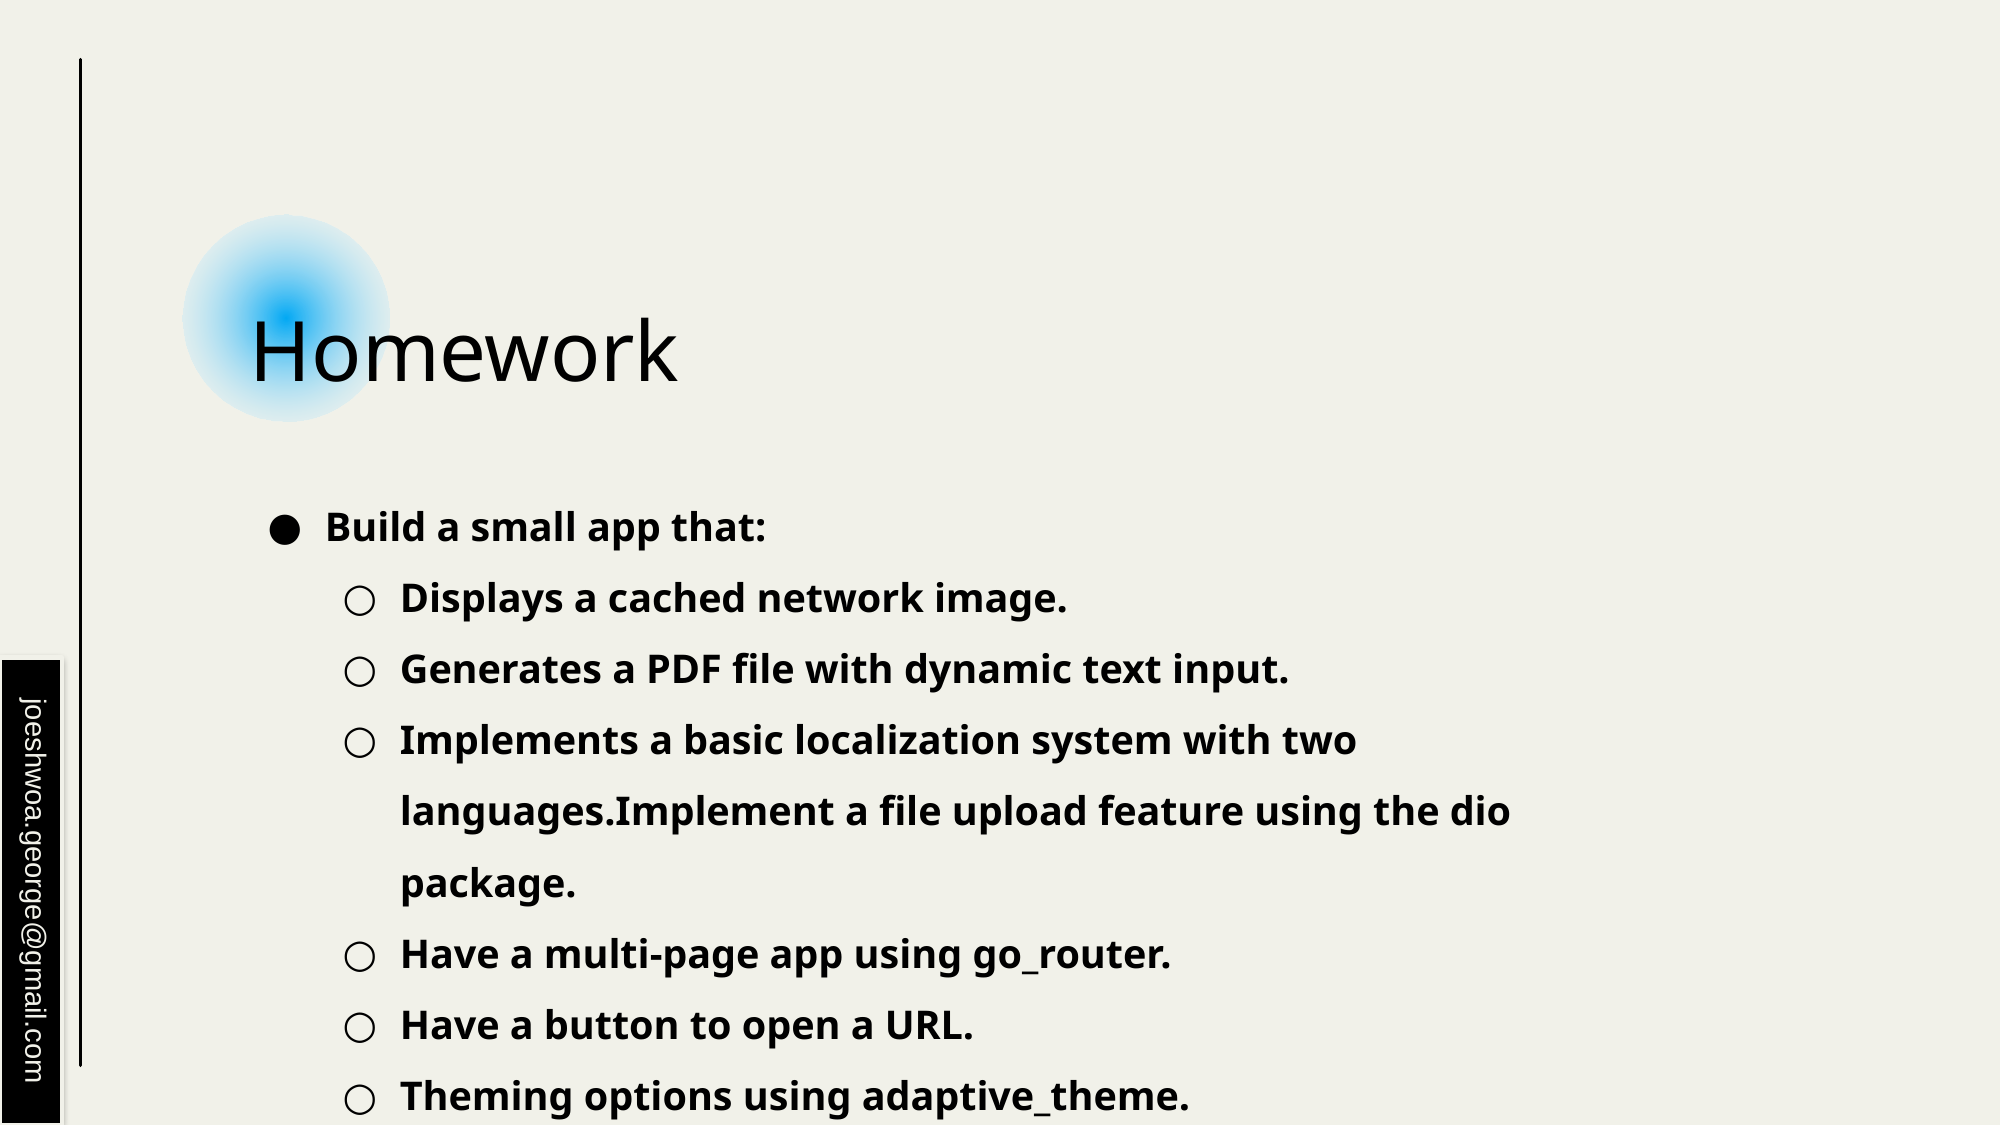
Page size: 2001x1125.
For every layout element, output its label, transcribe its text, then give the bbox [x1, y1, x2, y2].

text_box [182, 214, 384, 405]
title Homework [229, 285, 1589, 411]
text_box [240, 411, 332, 422]
text_box joeshwoa.george@gmail.com [0, 655, 64, 1125]
list Build a small app that: Displays a cached network image. Generates a PDF file with dynamic text input. Implements a basic localization system with two languages.Implement a file upload feature using the dio package. Have a multi-page app using go_router. Have a button to open a URL. Theming options using adaptive_theme. [229, 457, 1589, 994]
